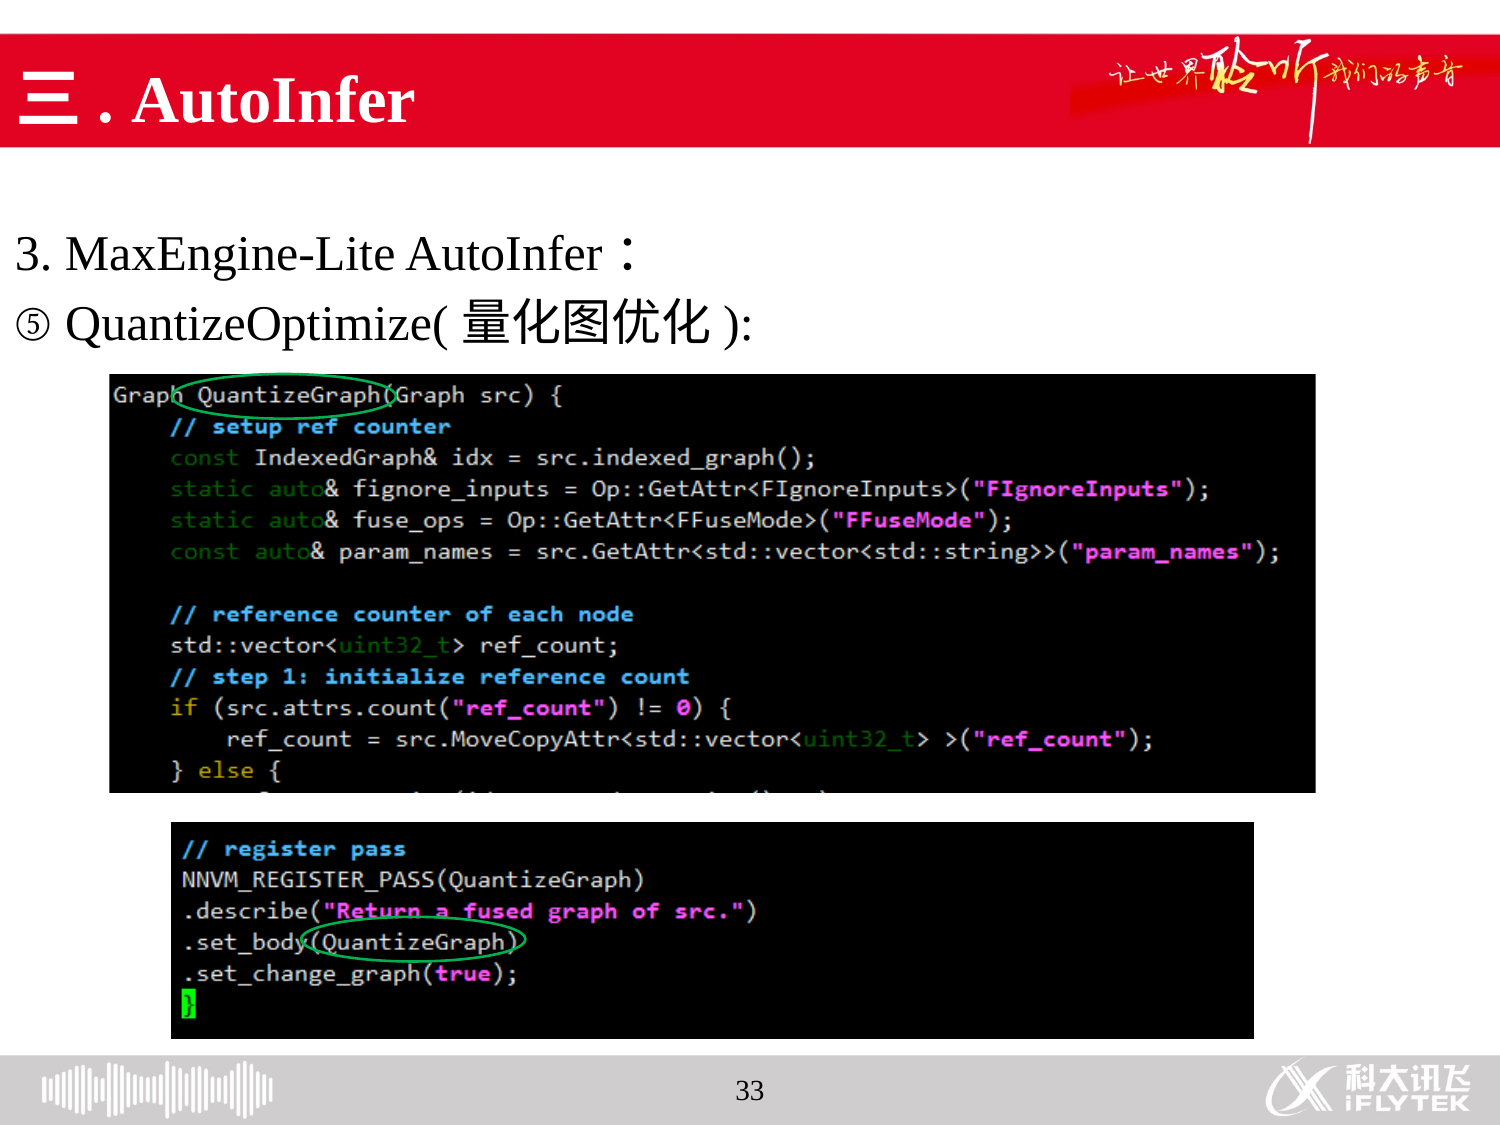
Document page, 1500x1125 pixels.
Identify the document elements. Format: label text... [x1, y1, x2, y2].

picture [0, 0, 1500, 1125]
list 3. MaxEngine-Lite AutoInfer： ⑤ QuantizeOptimize(量化图优化): [0, 152, 1350, 962]
title 三. AutoInfer [0, 36, 945, 155]
footer 33 [512, 1058, 988, 1119]
picture [108, 373, 1316, 793]
